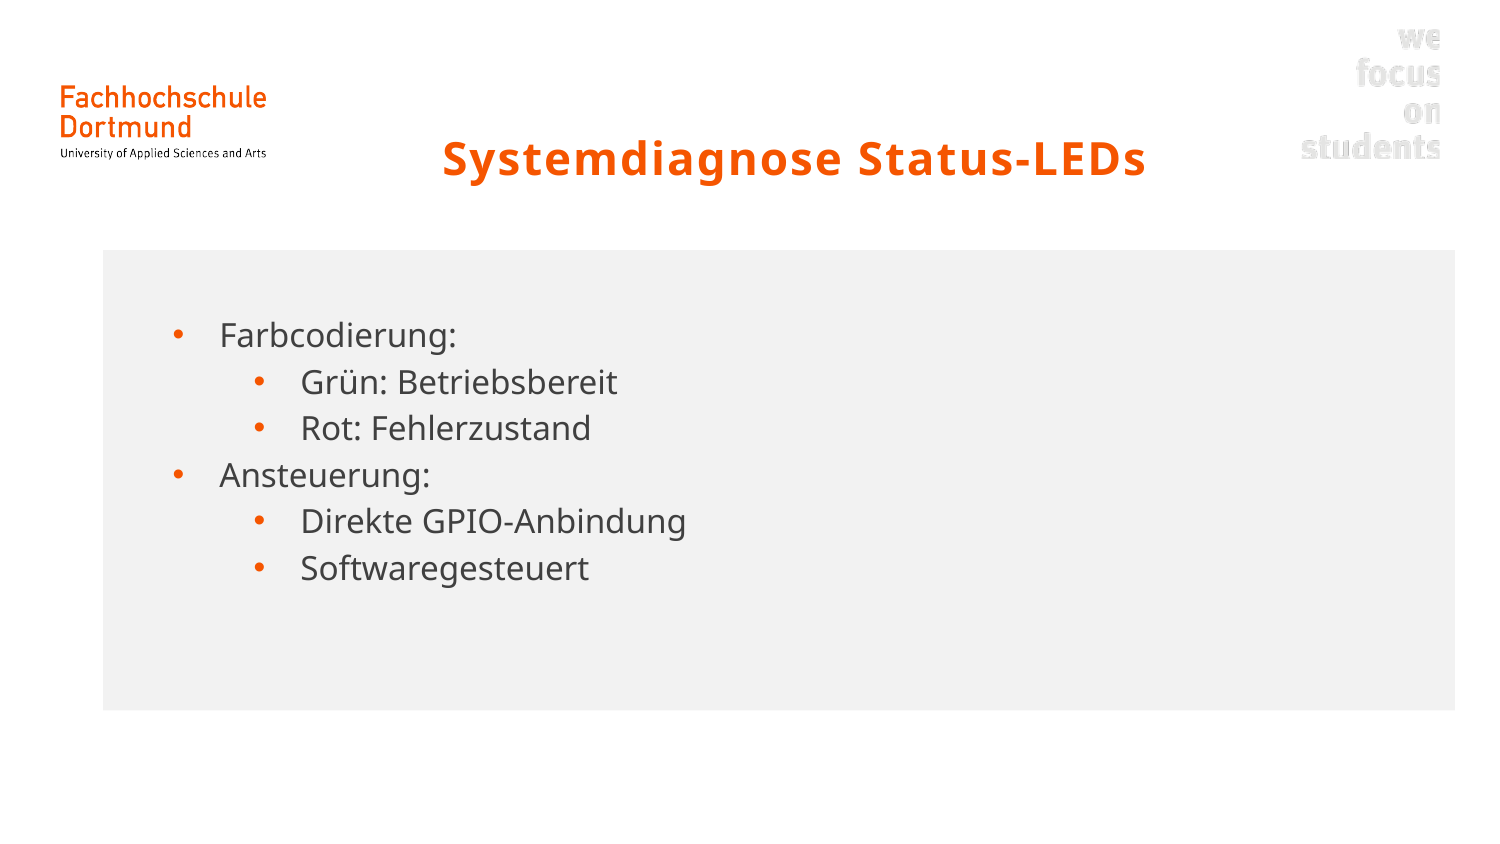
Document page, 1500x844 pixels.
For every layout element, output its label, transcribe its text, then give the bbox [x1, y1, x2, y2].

text_box [103, 250, 1455, 711]
picture [61, 85, 266, 160]
text_box Systemdiagnose Status-LEDs [427, 92, 1243, 233]
text_box Farbcodierung: Grün: Betriebsbereit Rot: Fehlerzustand Ansteuerung: Direkte GPIO-Anbindung Softwaregesteuert [154, 306, 1377, 666]
